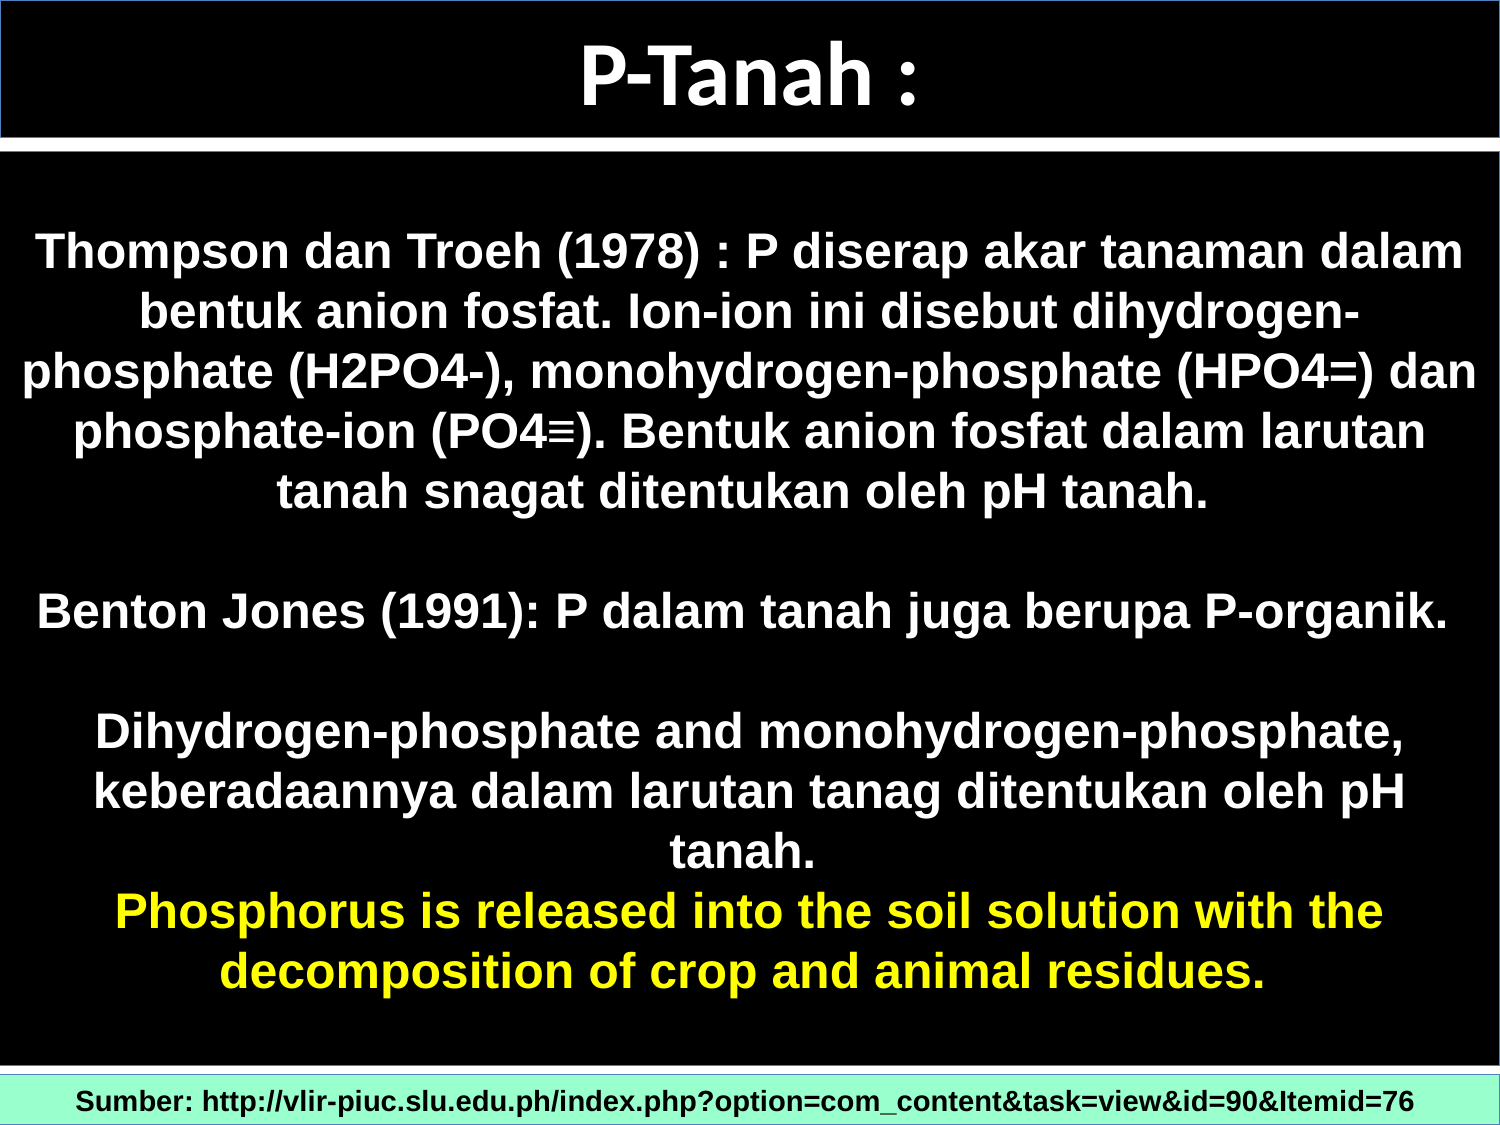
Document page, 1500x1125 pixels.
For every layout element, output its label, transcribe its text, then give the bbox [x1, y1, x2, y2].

title P-Tanah : [0, 0, 1500, 138]
text_box Sumber: http://vlir-piuc.slu.edu.ph/index.php?option=com_content&task=view&id=90&Itemid=76 [0, 1074, 1500, 1125]
text_box Thompson dan Troeh (1978) : P diserap akar tanaman dalam bentuk anion fosfat. Ion-ion ini disebut dihydrogen-phosphate (H2PO4-), monohydrogen-phosphate (HPO4=) dan phosphate-ion (PO4≡). Bentuk anion fosfat dalam larutan tanah snagat ditentukan oleh pH tanah. Benton Jones (1991): P dalam tanah juga berupa P-organik. Dihydrogen-phosphate and monohydrogen-phosphate, keberadaannya dalam larutan tanag ditentukan oleh pH tanah. Phosphorus is released into the soil solution with the decomposition of crop and animal residues. [0, 151, 1500, 1066]
